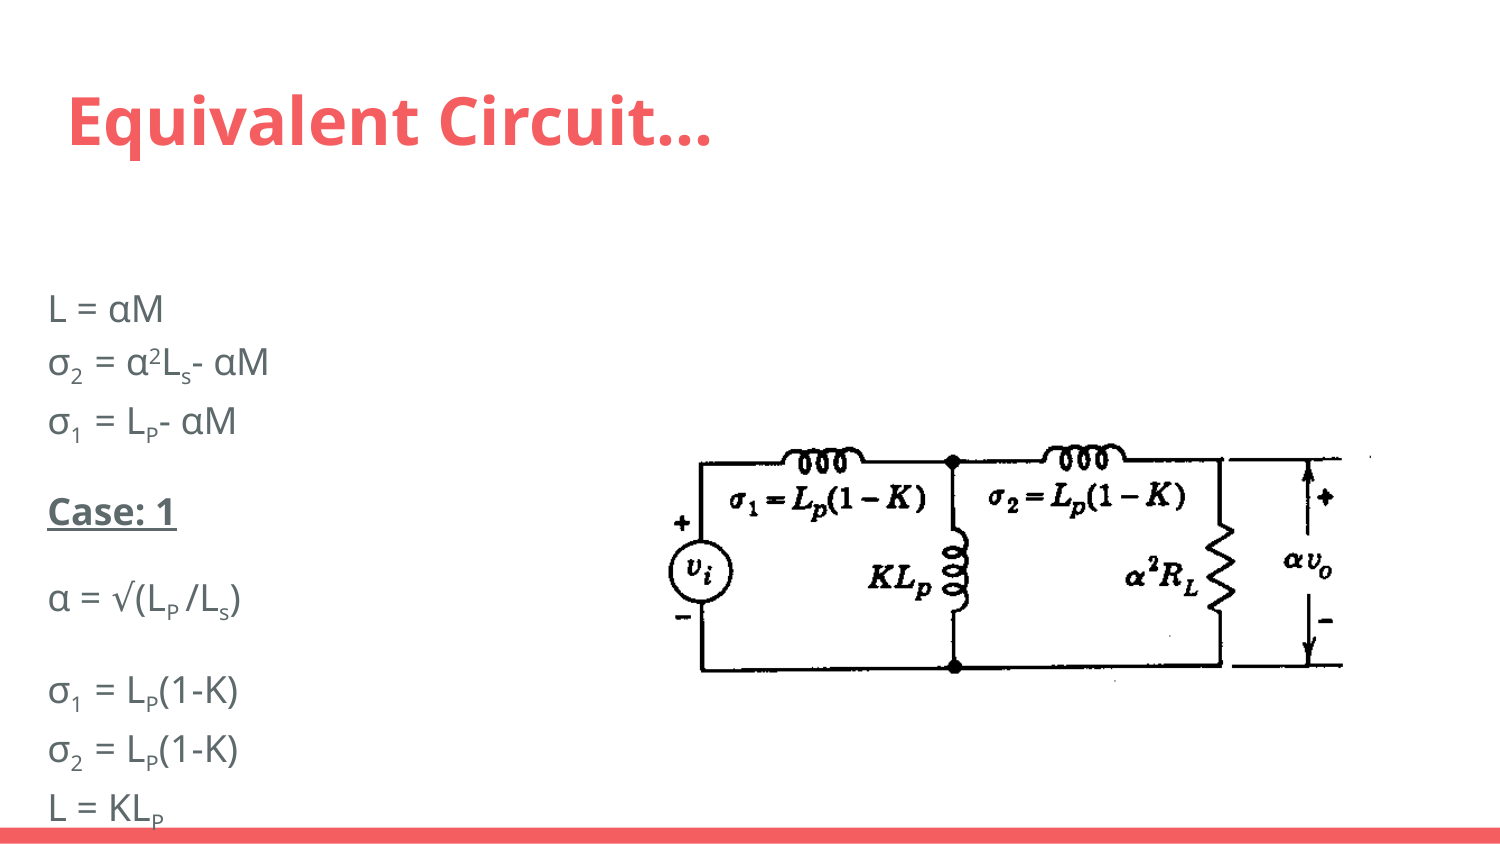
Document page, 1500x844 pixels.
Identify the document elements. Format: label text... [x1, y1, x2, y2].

picture [634, 421, 1391, 723]
list L = αM σ2 = α2Ls- αM σ1 = LP- αM Case: 1 α = √(LP /Ls) σ1 = LP(1-K) σ2 = LP(1-K) L = KLP [32, 263, 636, 781]
title Equivalent Circuit... [51, 64, 1449, 167]
